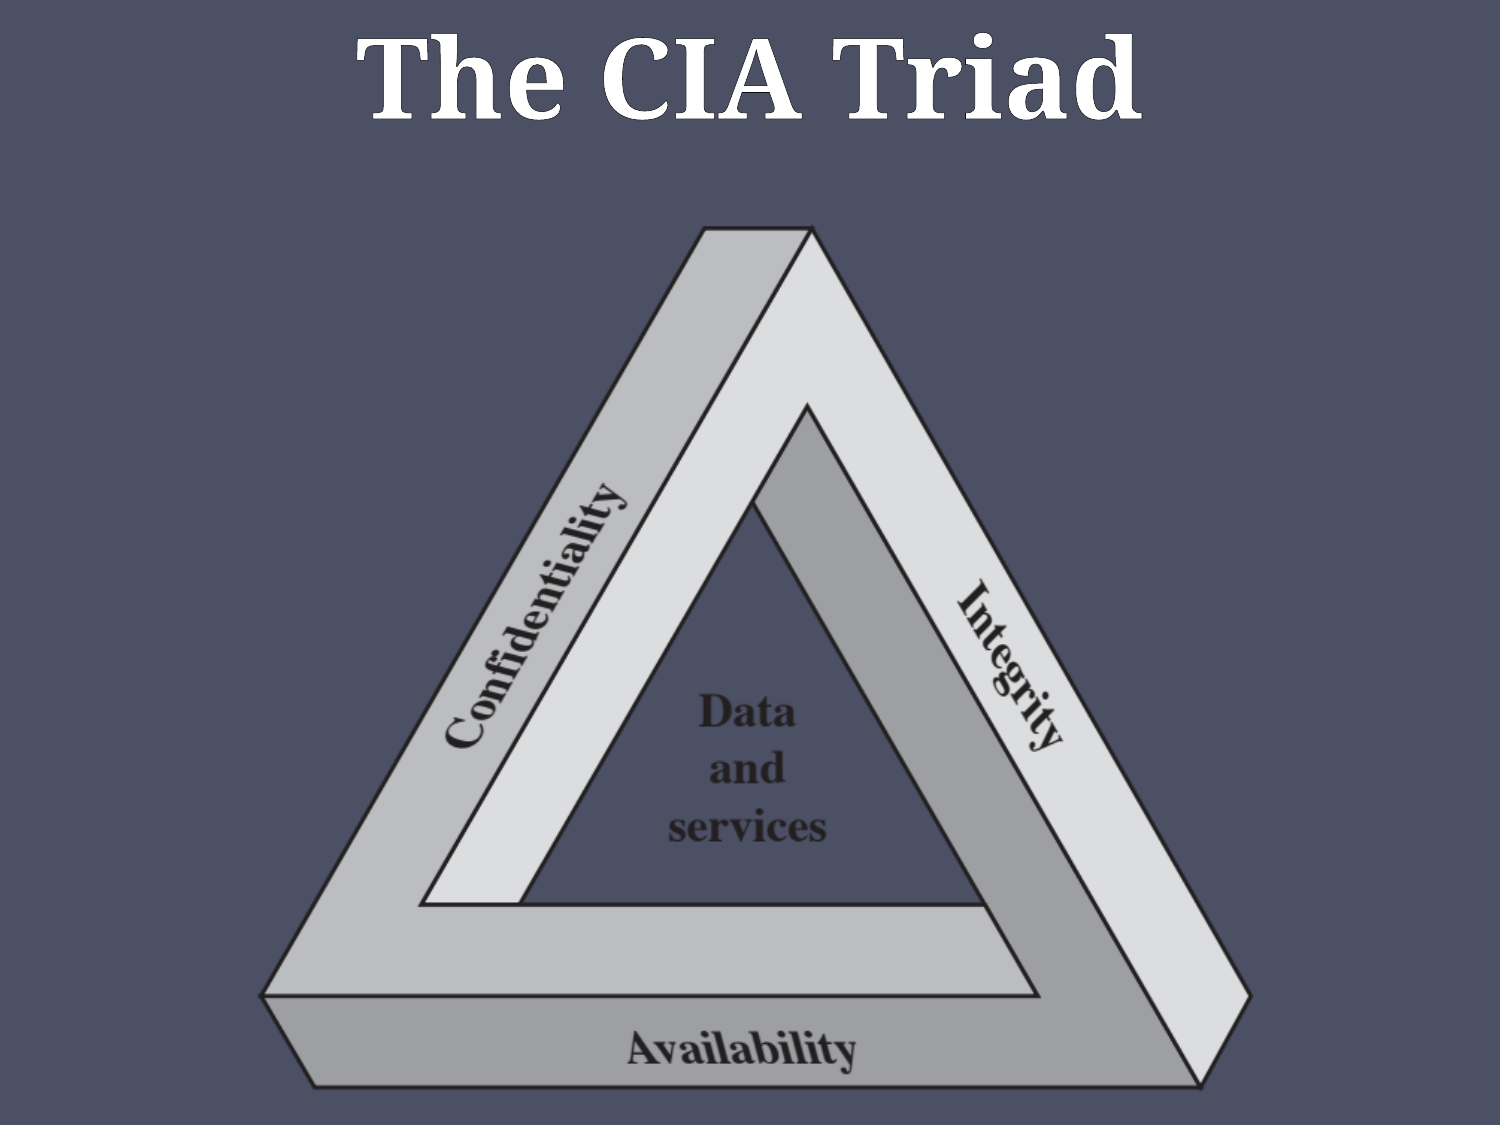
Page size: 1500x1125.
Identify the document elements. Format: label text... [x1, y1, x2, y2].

title The CIA Triad [0, 0, 1500, 149]
picture [229, 187, 1282, 1109]
